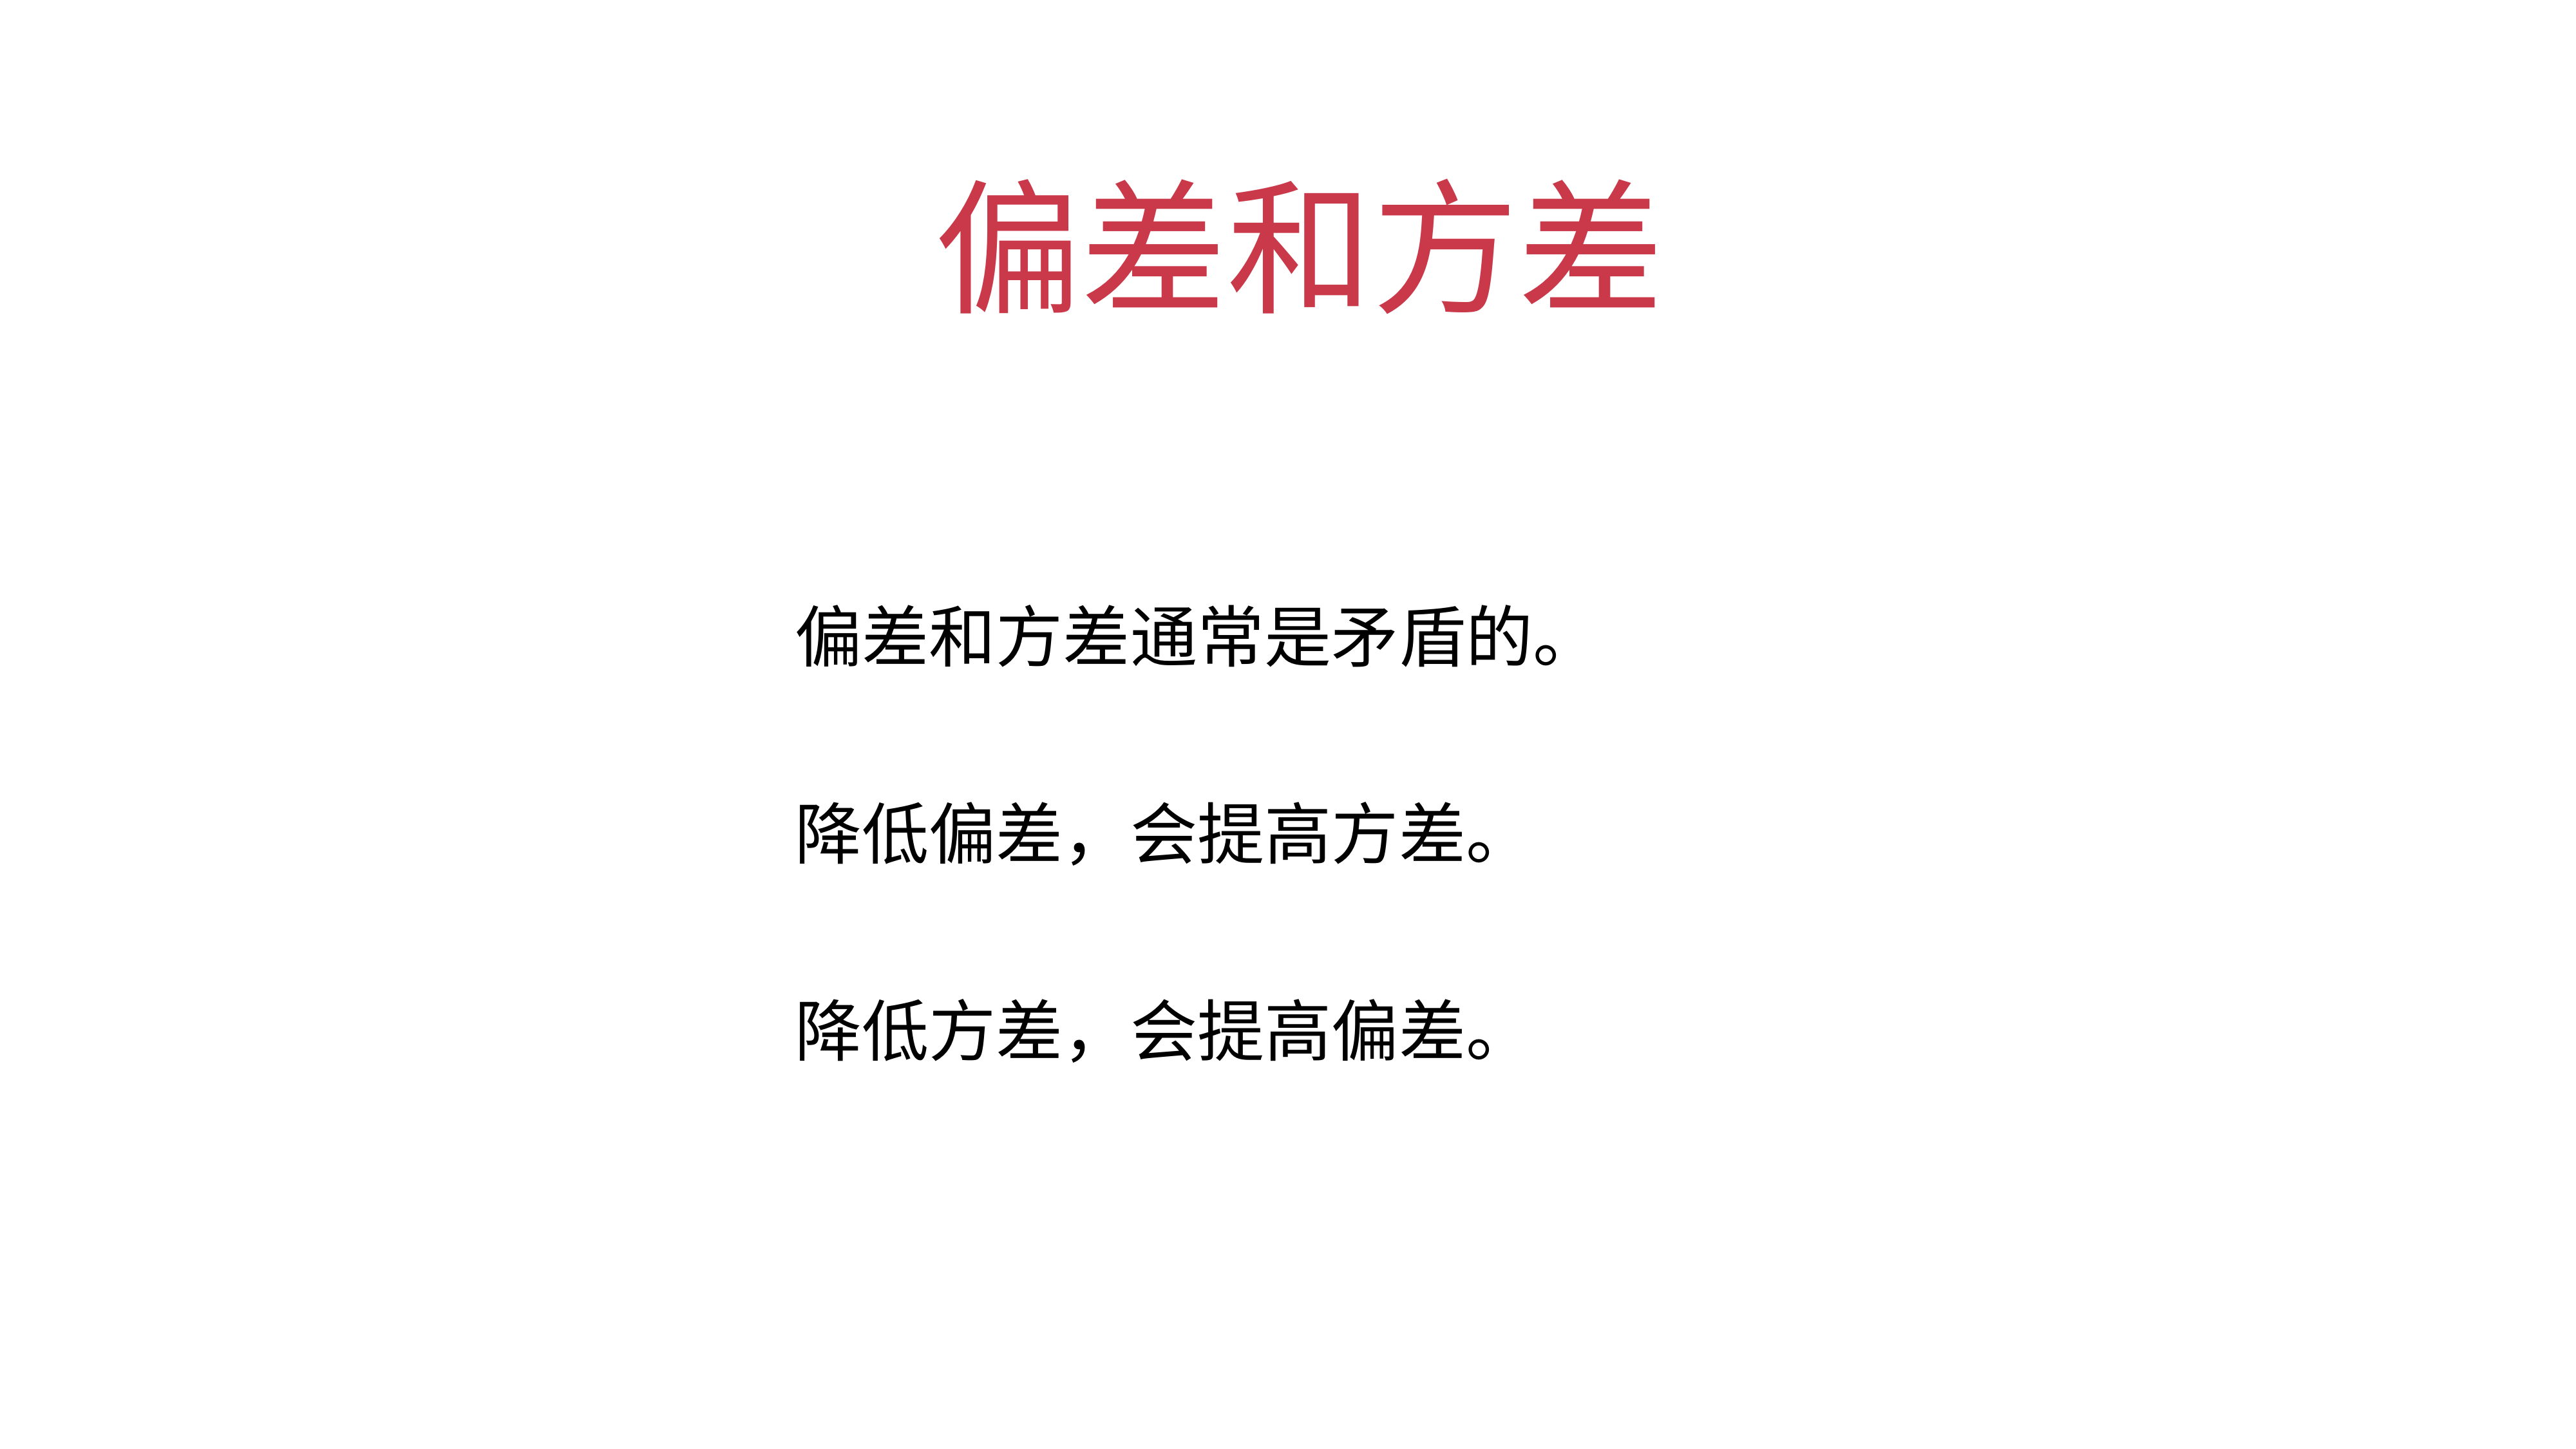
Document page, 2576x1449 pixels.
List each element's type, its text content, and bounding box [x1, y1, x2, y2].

text_box 偏差和方差通常是矛盾的。 [789, 589, 1787, 681]
text_box 降低方差，会提高偏差。 [789, 983, 1787, 1075]
title 偏差和方差 [187, 122, 2389, 337]
text_box 降低偏差，会提高方差。 [789, 786, 1787, 878]
